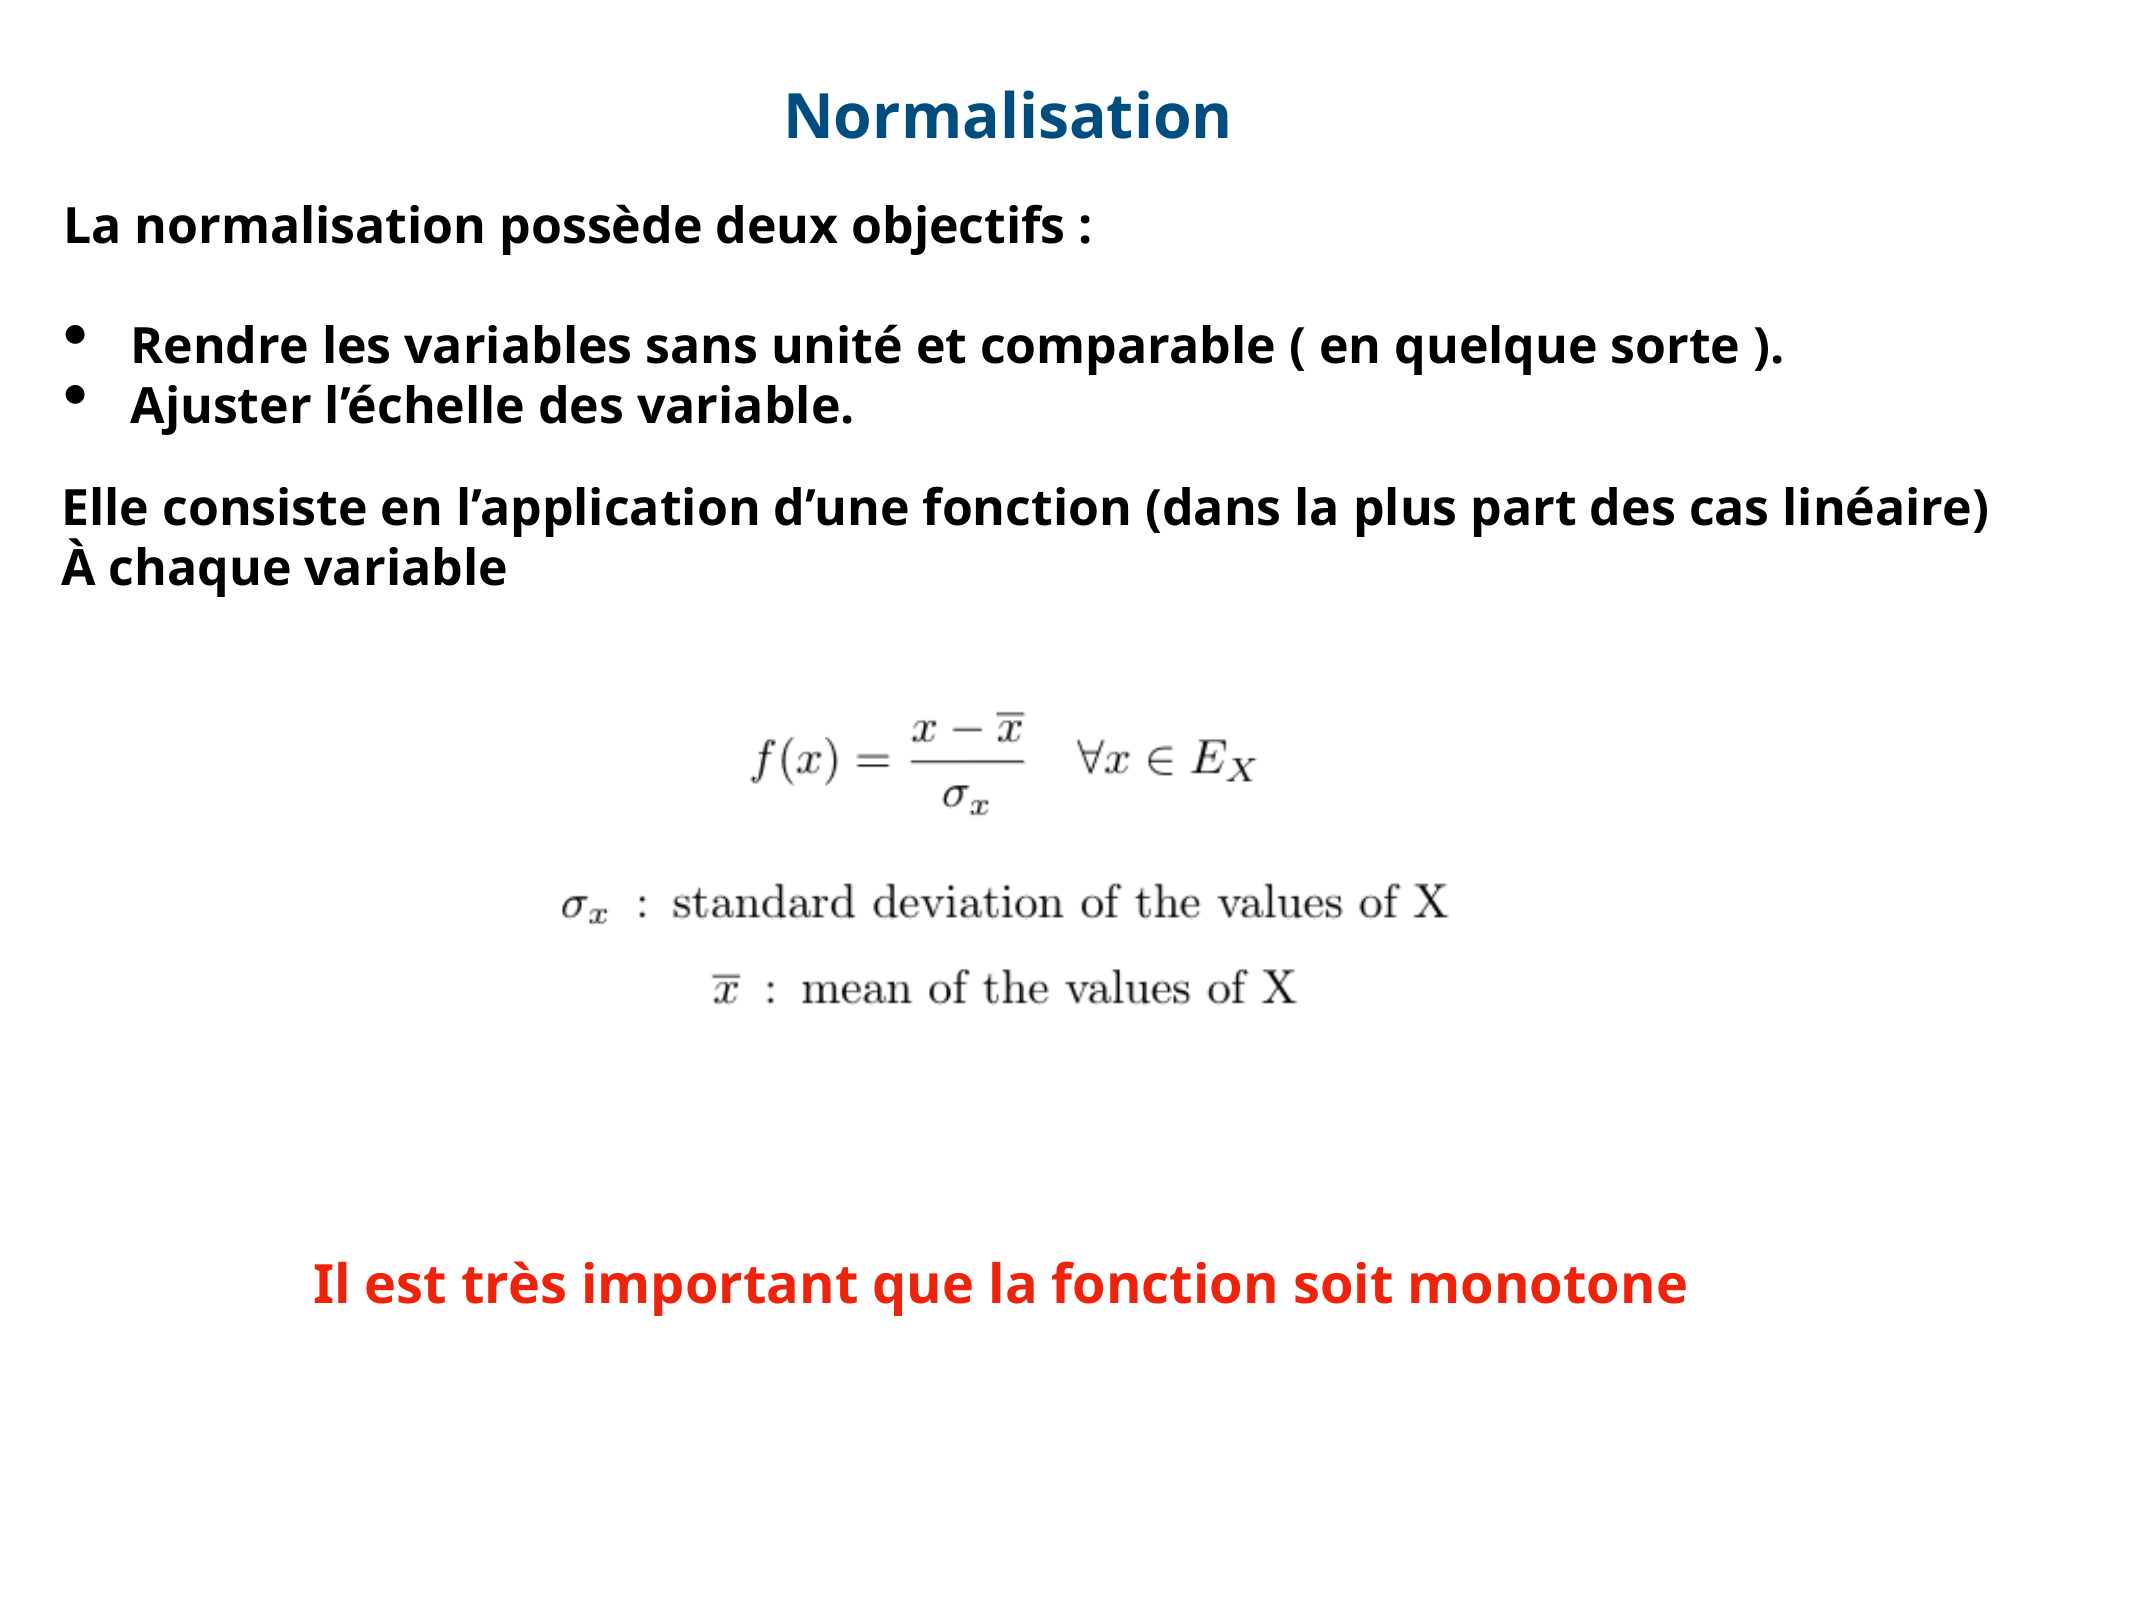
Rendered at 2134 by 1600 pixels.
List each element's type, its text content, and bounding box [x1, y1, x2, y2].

text_box Il est très important que la fonction soit monotone [305, 1241, 1712, 1324]
picture [509, 694, 1508, 1060]
text_box La normalisation possède deux objectifs : Rendre les variables sans unité et comparable ( en quelque sorte ). Ajuster l’échelle des variable. [54, 185, 1794, 442]
text_box Elle consiste en l’application d’une fonction (dans la plus part des cas linéaire) À chaque variable [53, 467, 2012, 604]
text_box Normalisation [774, 67, 1242, 160]
